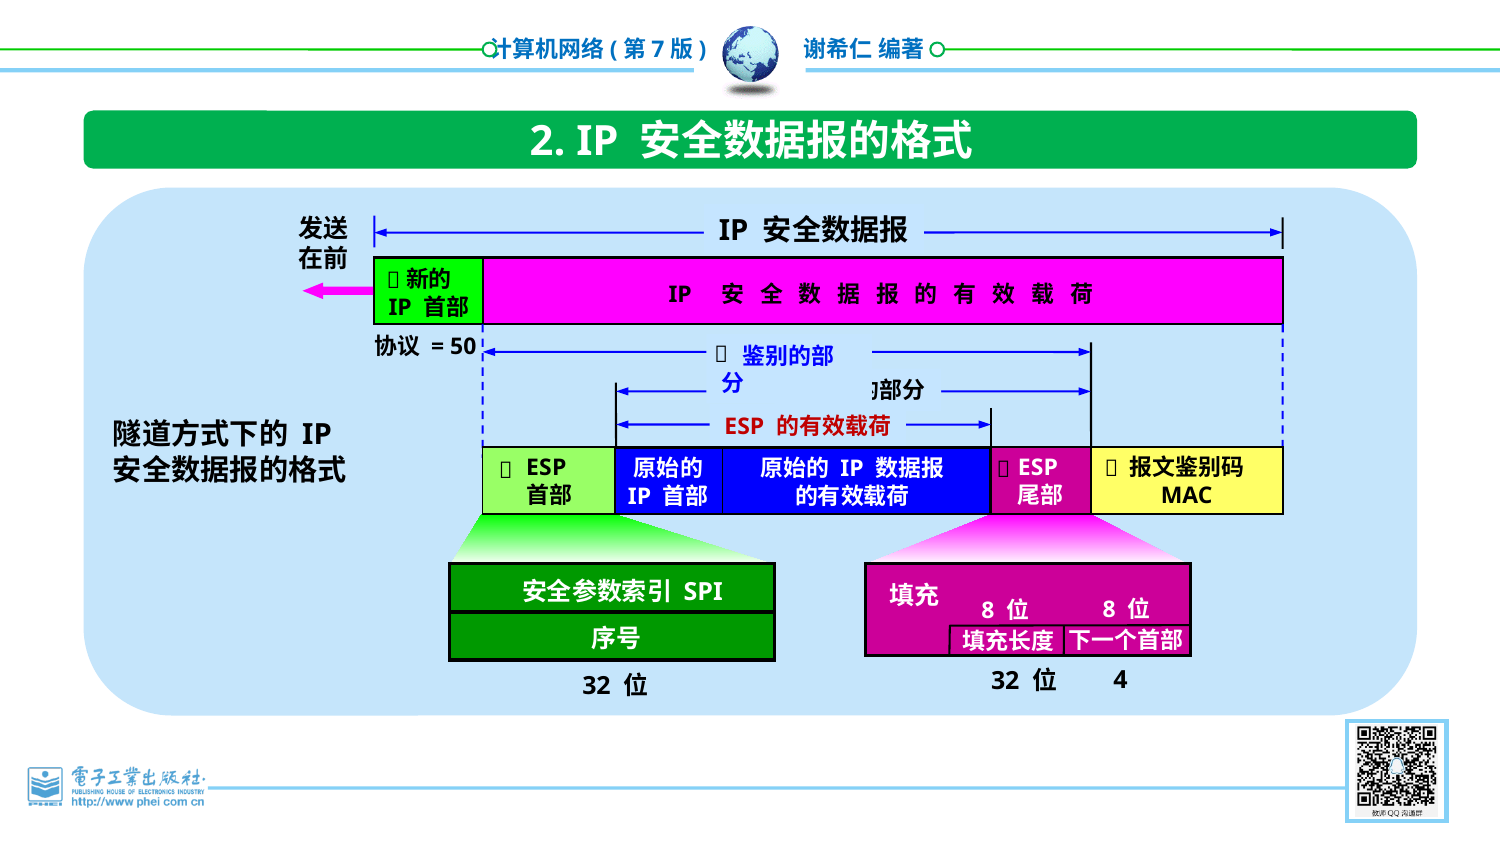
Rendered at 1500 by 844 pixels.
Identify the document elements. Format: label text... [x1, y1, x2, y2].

text_box IP 安 全 数 据 报 的 有 效 载 荷 [653, 269, 1109, 315]
text_box [81, 185, 1420, 718]
text_box [451, 516, 770, 563]
text_box 2. IP 安全数据报的格式 [514, 106, 989, 172]
text_box [865, 618, 954, 656]
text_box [1085, 446, 1283, 514]
text_box 8 位 [954, 588, 1044, 631]
text_box 填充长度 [947, 619, 1053, 662]
text_box [83, 110, 514, 169]
picture [720, 24, 780, 100]
text_box [877, 347, 1091, 357]
text_box [449, 618, 775, 661]
text_box [376, 228, 703, 237]
text_box [302, 282, 362, 300]
text_box [616, 387, 706, 396]
text_box 下一个首部 [1053, 642, 1060, 657]
text_box [485, 257, 1283, 325]
text_box 填充 [857, 572, 955, 618]
text_box [1065, 625, 1152, 641]
text_box 8 位 [1075, 587, 1165, 630]
text_box 4 [1098, 655, 1143, 701]
text_box 隧道方式下的 IP 安全数据报的格式 [98, 408, 372, 494]
text_box [906, 420, 986, 429]
text_box [865, 563, 1191, 619]
text_box 序号 [559, 620, 657, 660]
text_box [1165, 625, 1191, 629]
text_box [723, 447, 975, 515]
text_box ESP 的有效载荷 [709, 404, 906, 446]
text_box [977, 446, 1084, 514]
text_box 安全参数索引 SPI [507, 567, 738, 610]
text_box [766, 368, 942, 413]
text_box [924, 228, 1282, 237]
text_box [868, 520, 1186, 563]
text_box 下一个首部 [1053, 618, 1075, 625]
text_box [616, 420, 709, 429]
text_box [695, 332, 873, 378]
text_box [480, 446, 617, 514]
text_box 32 位 [963, 657, 1072, 702]
text_box [949, 625, 1062, 656]
text_box [483, 347, 690, 357]
picture [1355, 724, 1438, 817]
text_box IP 安全数据报 [703, 203, 924, 254]
text_box [618, 447, 722, 515]
text_box [946, 387, 1091, 396]
text_box [449, 563, 775, 611]
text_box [367, 257, 483, 329]
text_box 下一个首部 [1067, 618, 1198, 661]
text_box 32 位 [554, 662, 664, 707]
text_box 协议 = 50 [359, 324, 492, 367]
text_box [989, 110, 1418, 169]
text_box 发送 在前 [283, 205, 376, 280]
picture [23, 764, 208, 809]
